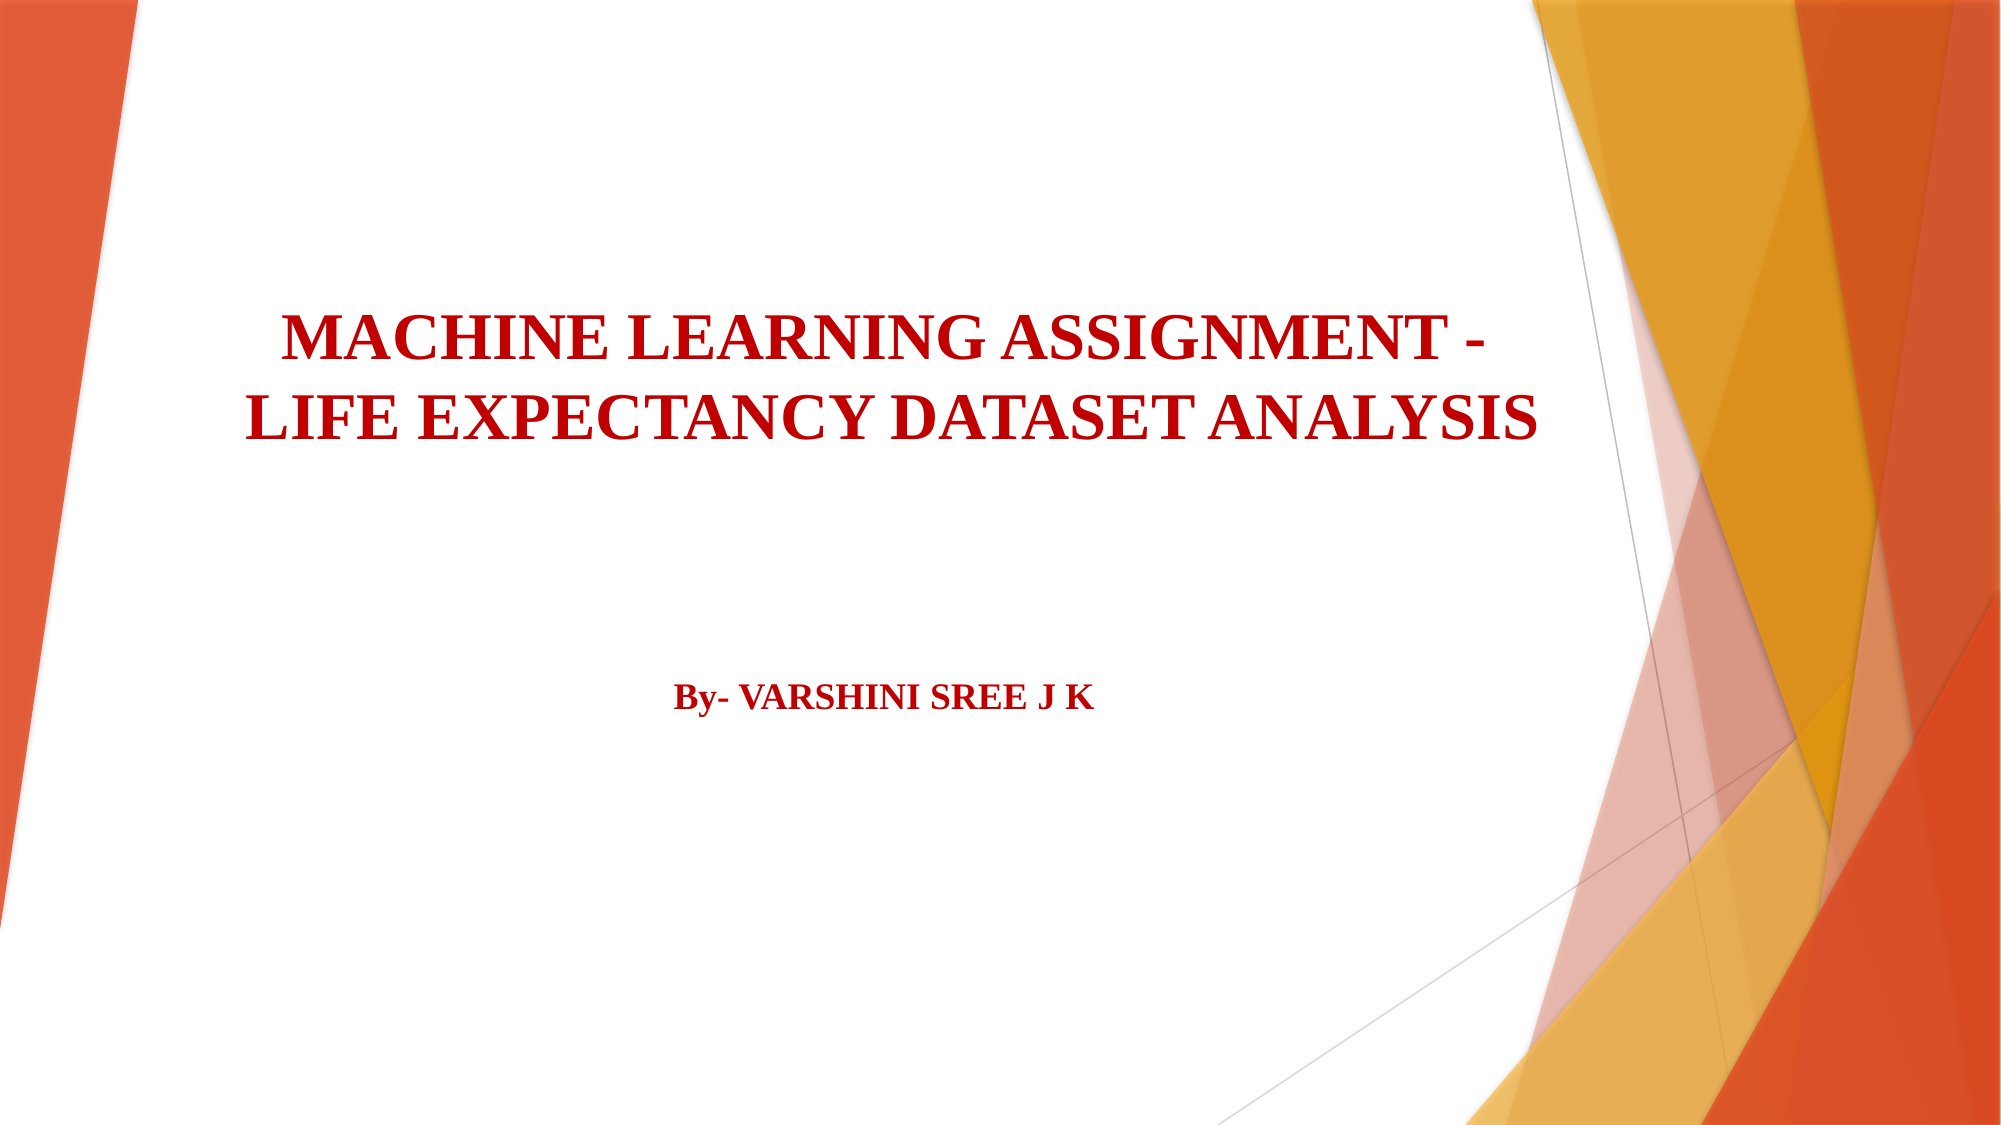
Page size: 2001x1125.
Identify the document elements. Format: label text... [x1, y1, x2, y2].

title MACHINE LEARNING ASSIGNMENT - LIFE EXPECTANCY DATASET ANALYSIS [80, 190, 1689, 461]
subtitle By- VARSHINI SREE J K [247, 664, 1522, 845]
